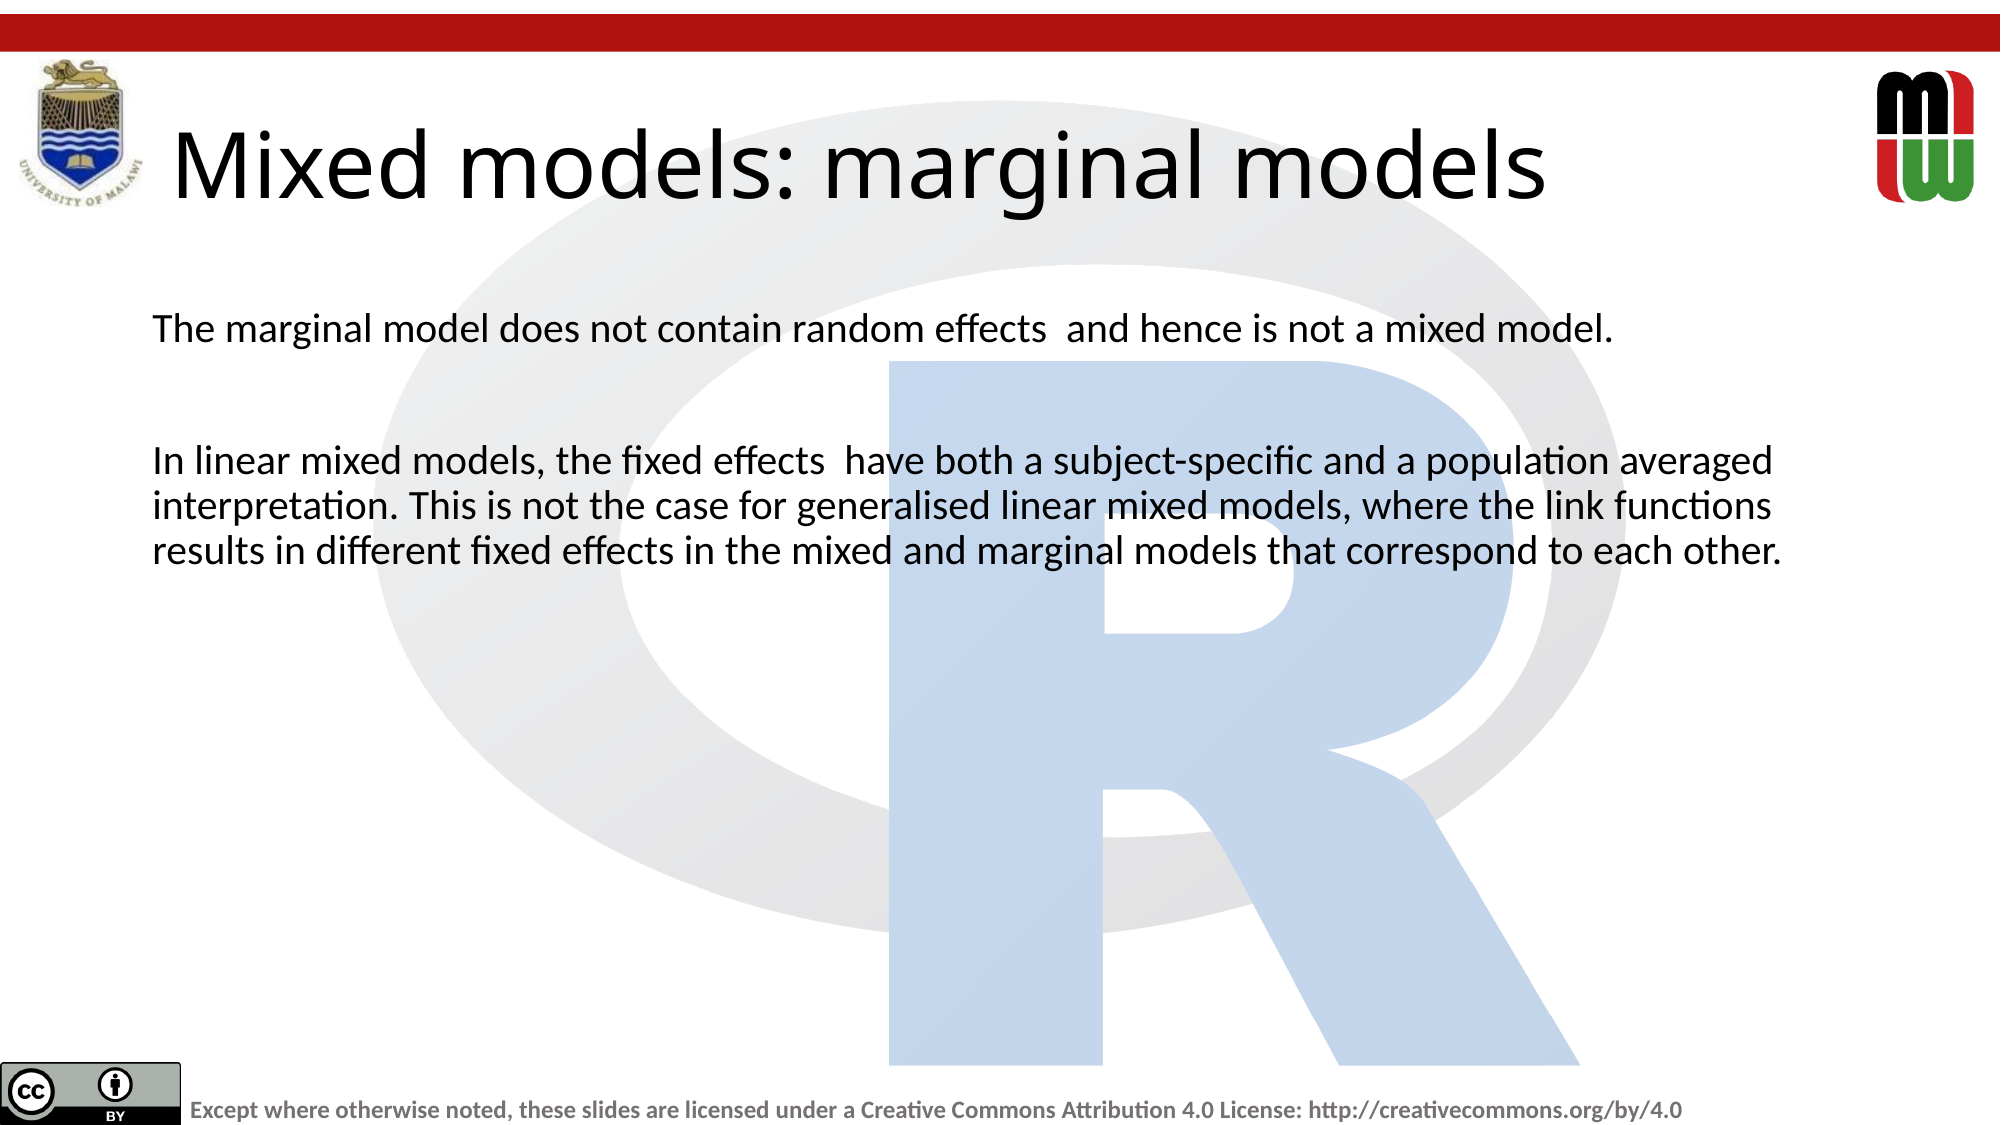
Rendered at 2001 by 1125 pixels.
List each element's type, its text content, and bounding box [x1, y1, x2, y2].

title Mixed models: marginal models [155, 59, 1851, 278]
picture [0, 1062, 181, 1125]
picture [19, 59, 143, 207]
